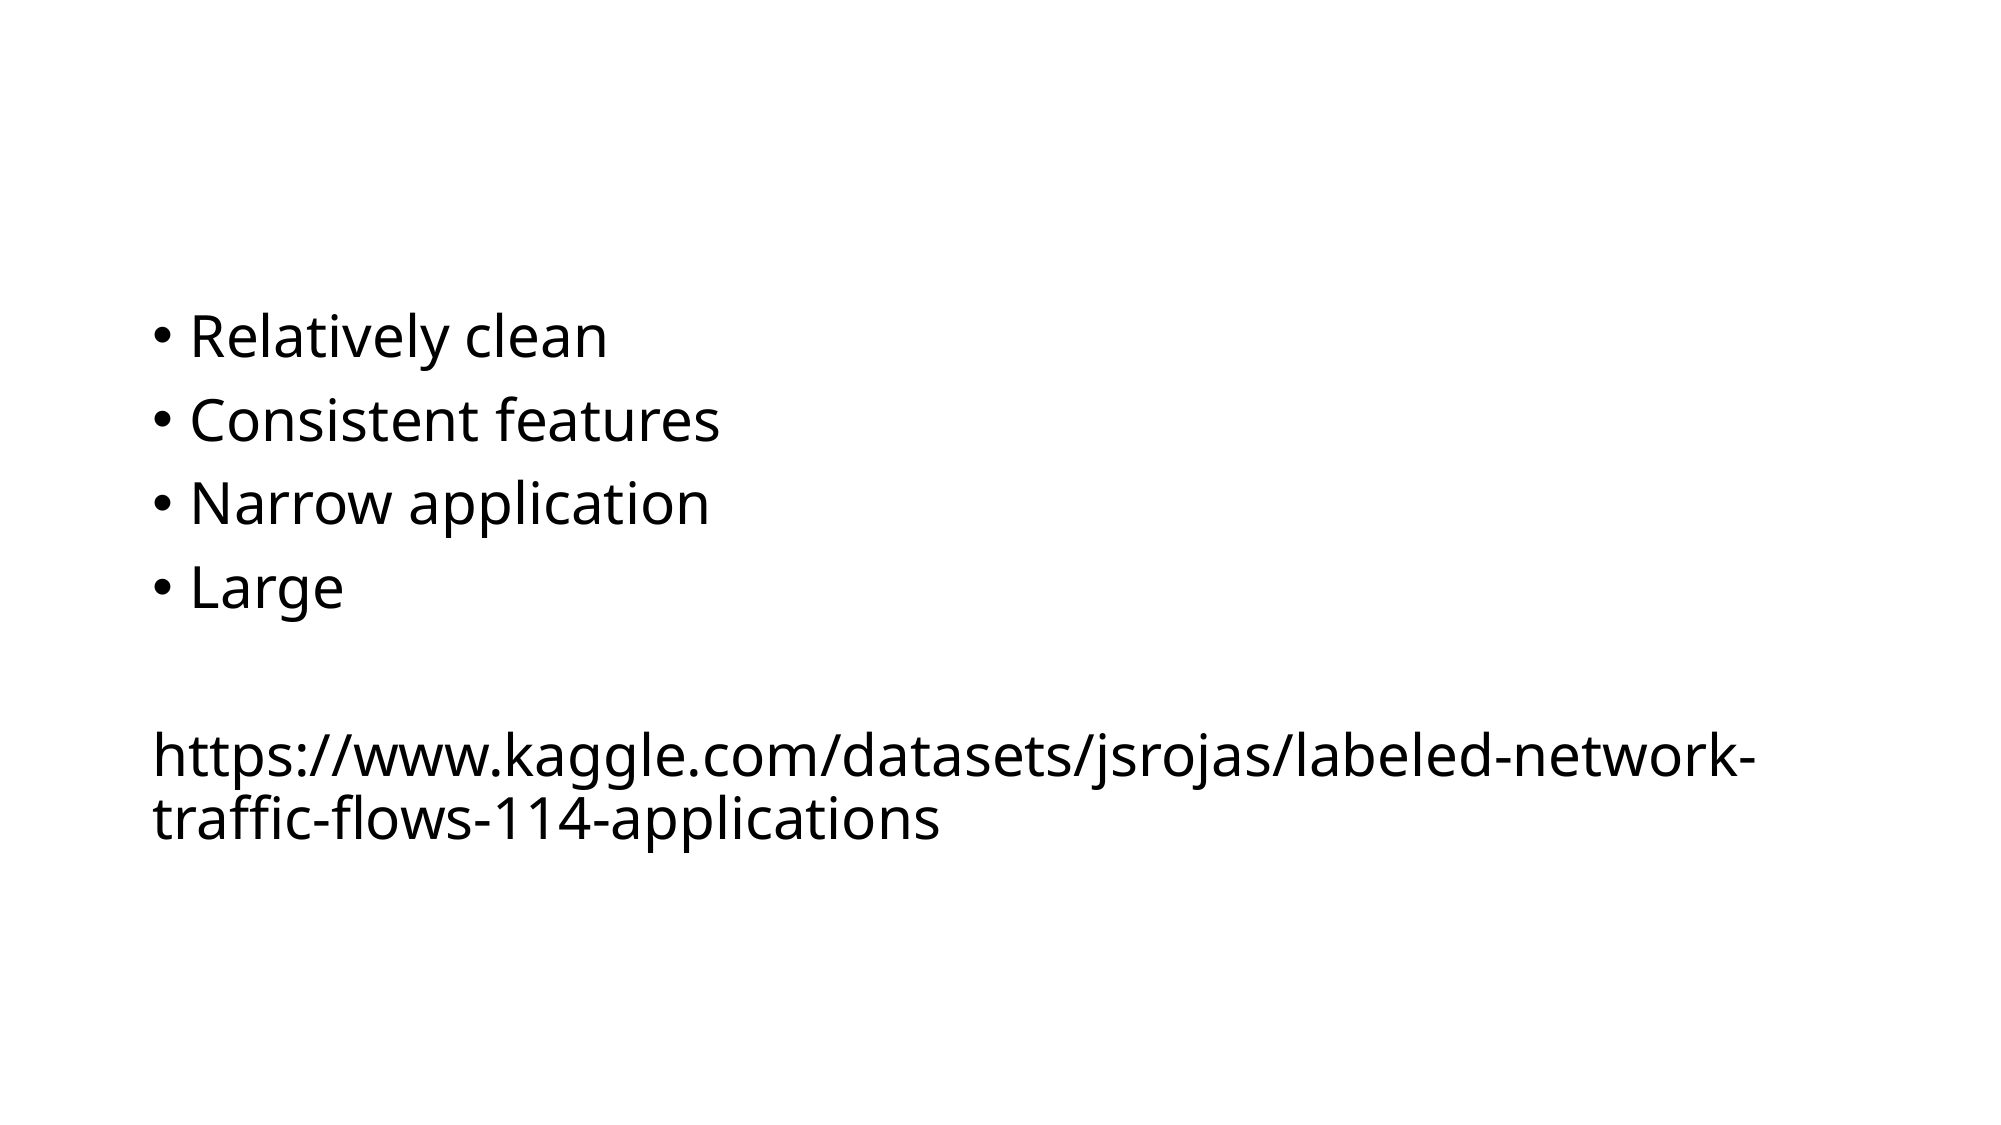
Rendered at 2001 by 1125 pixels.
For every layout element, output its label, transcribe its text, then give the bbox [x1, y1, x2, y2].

list Relatively clean Consistent features Narrow application Large https://www.kaggle.com/datasets/jsrojas/labeled-network-traffic-flows-114-applications [137, 299, 1863, 1014]
